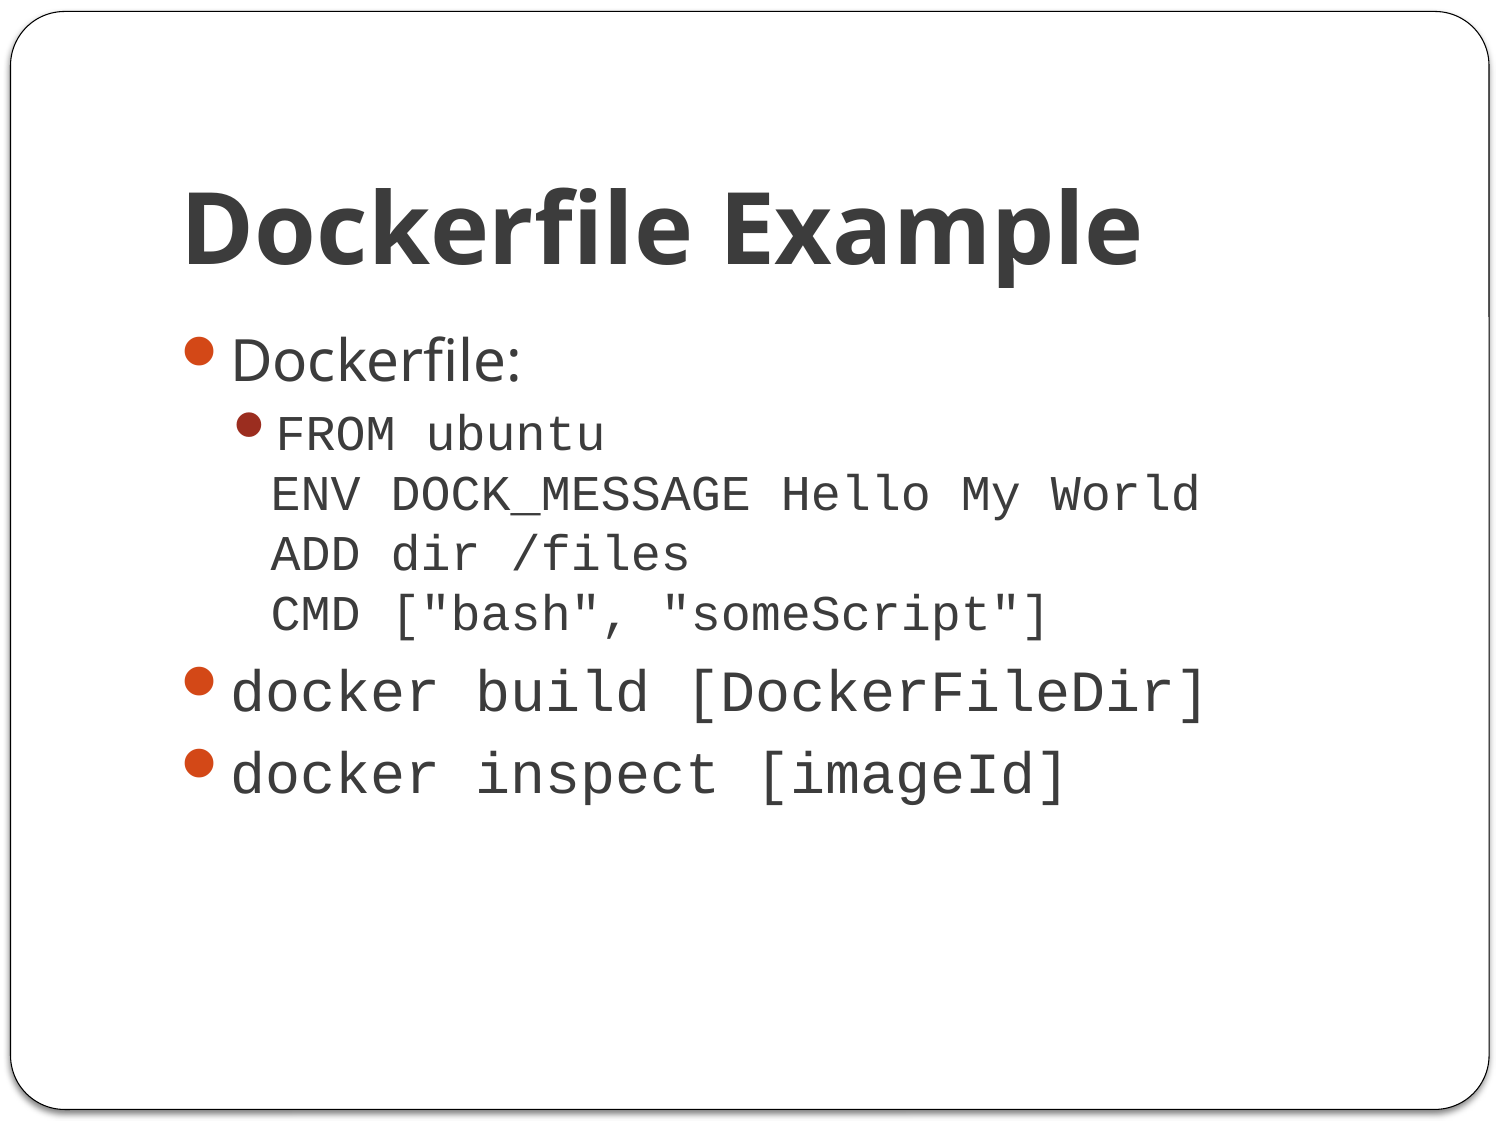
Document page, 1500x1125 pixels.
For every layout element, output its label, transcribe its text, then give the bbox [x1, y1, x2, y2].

list Dockerfile: FROM ubuntu ENV DOCK_MESSAGE Hello My World ADD dir /files CMD ["bash", "someScript"] docker build [DockerFileDir] docker inspect [imageId] [165, 315, 1259, 930]
list Dockerfile Example [165, 157, 1198, 257]
